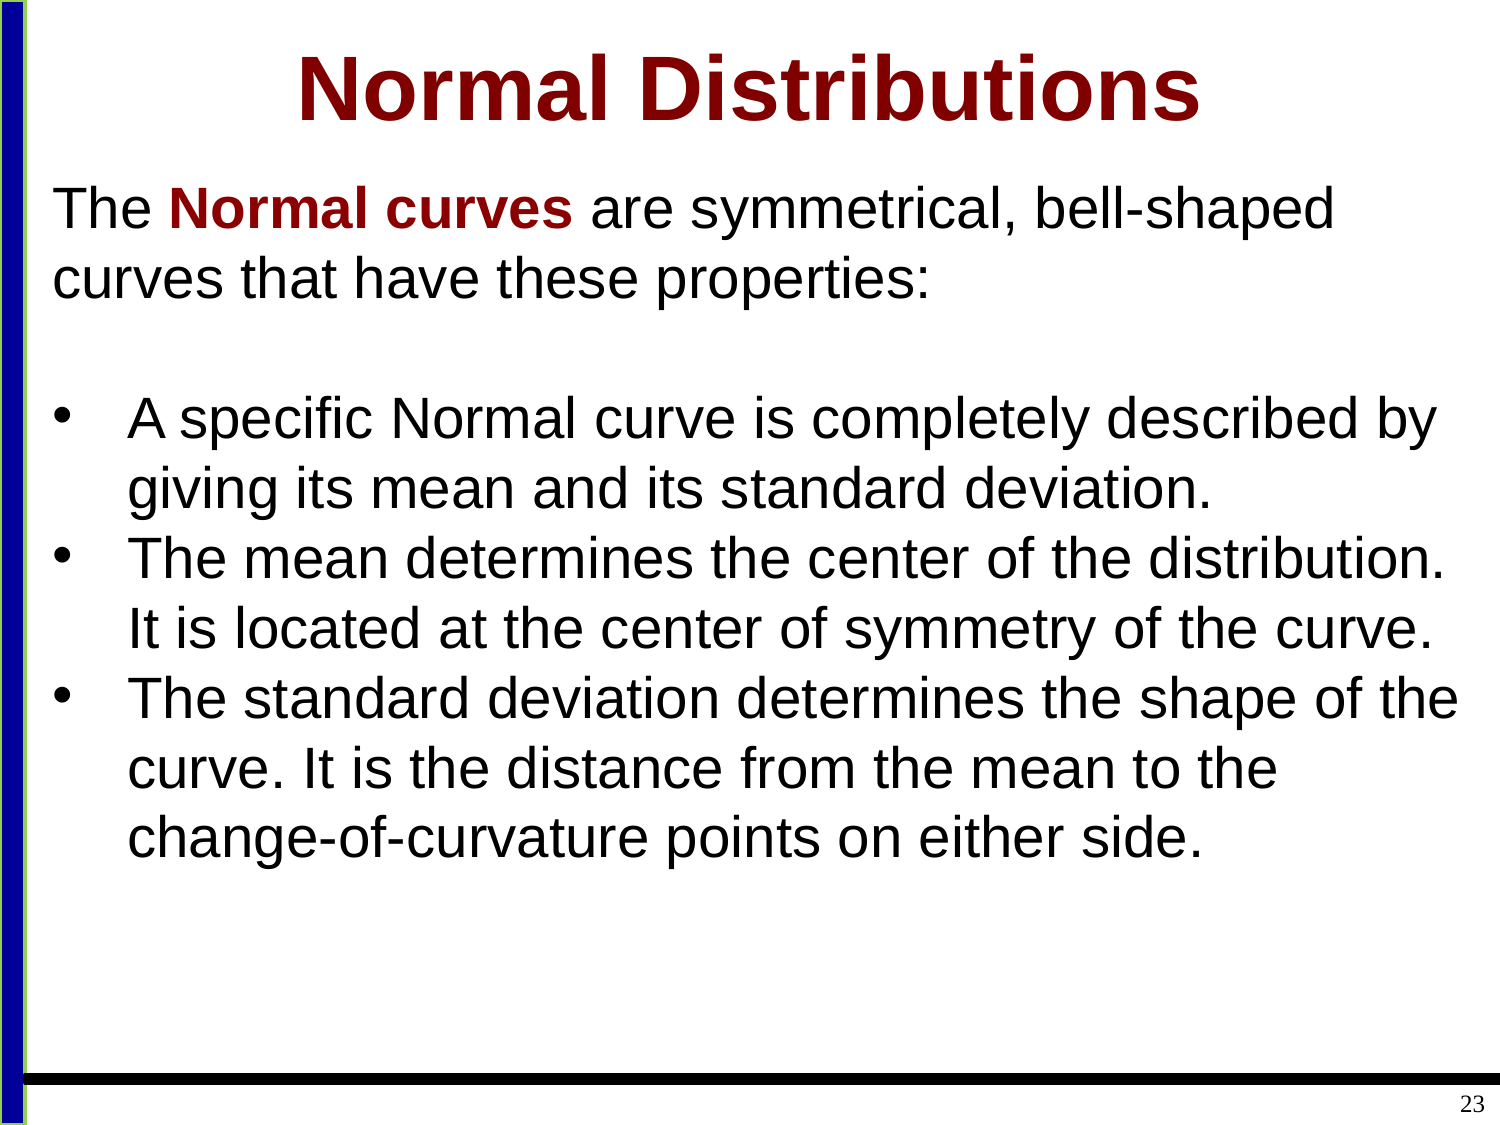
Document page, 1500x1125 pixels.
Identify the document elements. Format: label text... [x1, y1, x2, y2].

title Normal Distributions [74, 44, 1426, 162]
text_box The Normal curves are symmetrical, bell-shaped curves that have these properties: A specific Normal curve is completely described by giving its mean and its standard deviation. The mean determines the center of the distribution. It is located at the center of symmetry of the curve. The standard deviation determines the shape of the curve. It is the distance from the mean to the change-of-curvature points on either side. [37, 162, 1500, 877]
